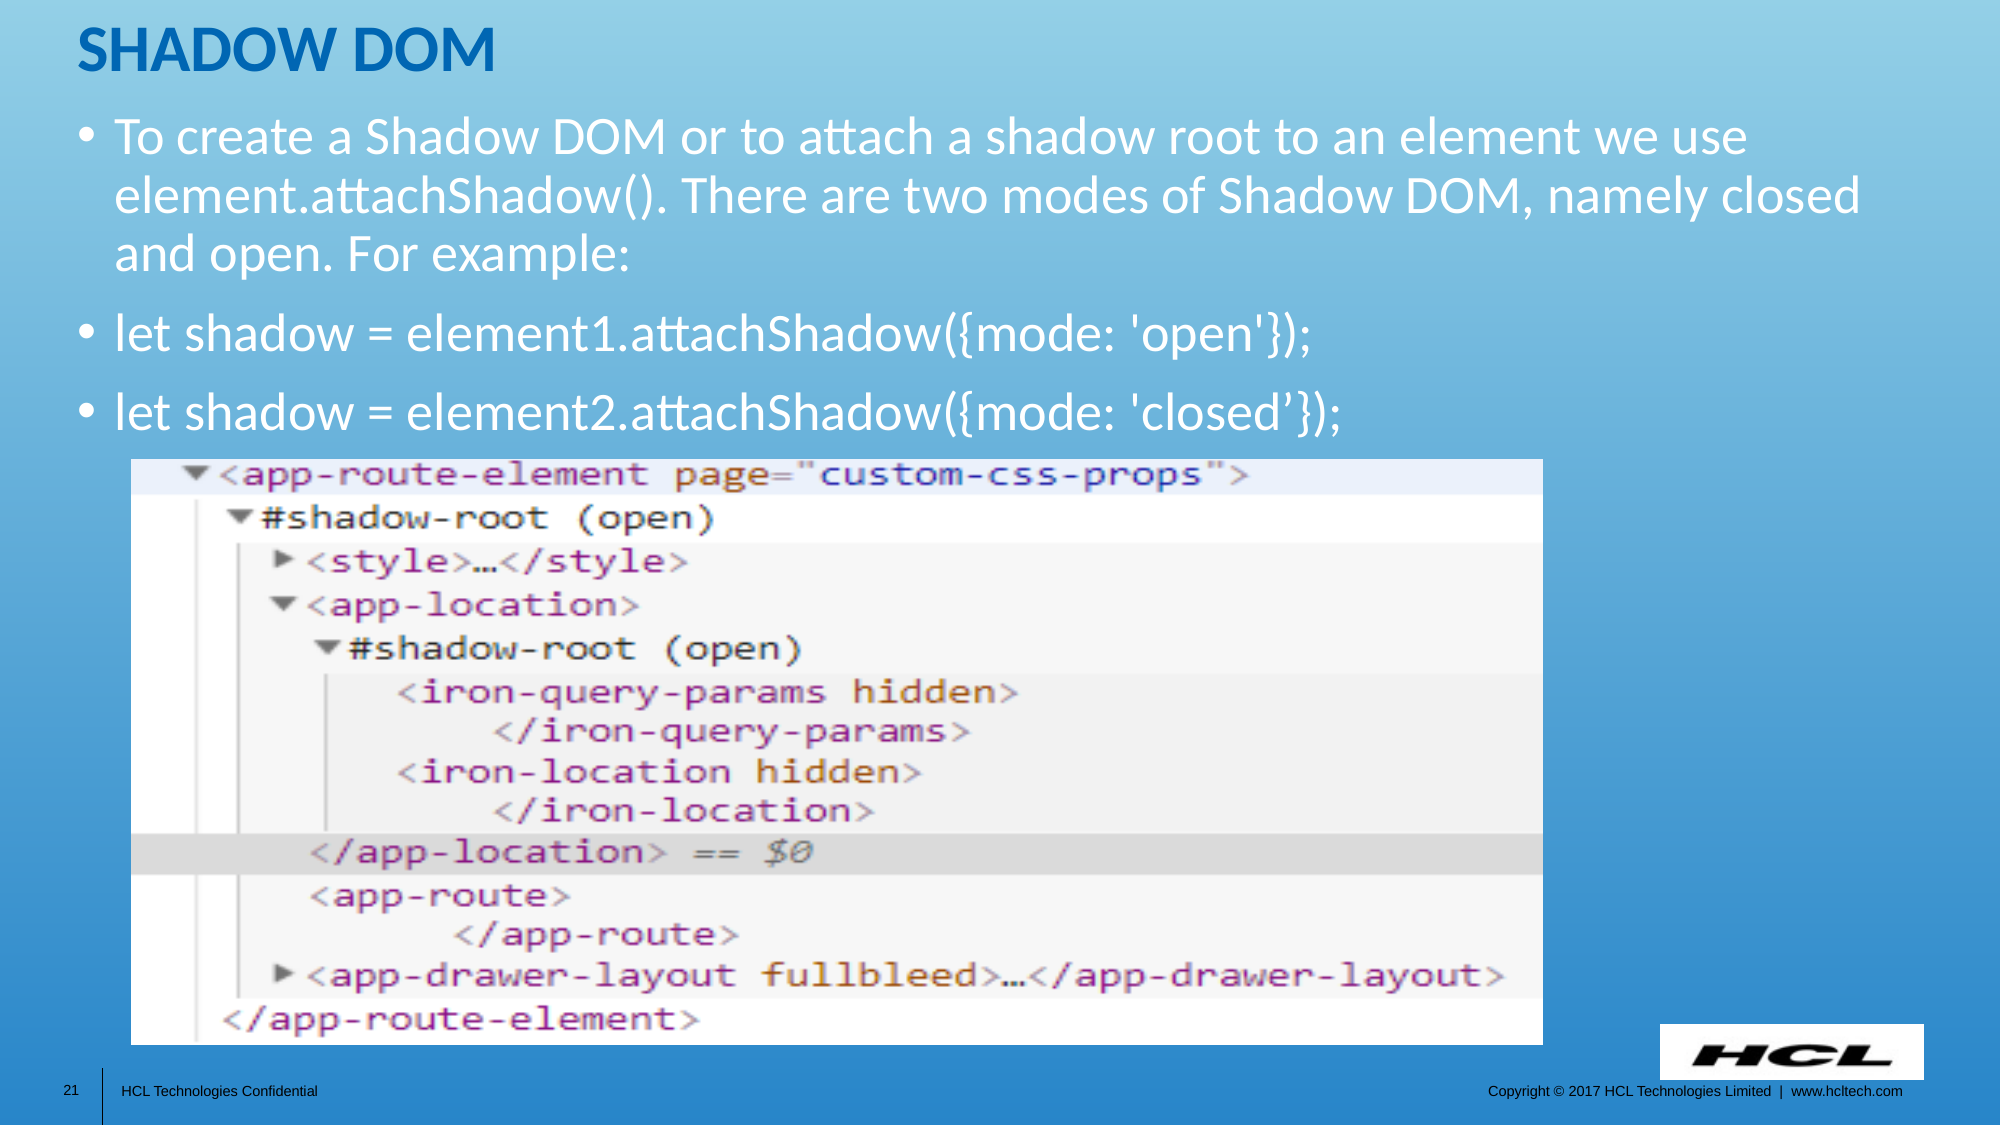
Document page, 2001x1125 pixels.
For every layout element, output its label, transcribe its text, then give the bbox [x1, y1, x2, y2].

list To create a Shadow DOM or to attach a shadow root to an element we use element.attachShadow(). There are two modes of Shadow DOM, namely closed and open. For example: let shadow = element1.attachShadow({mode: 'open'}); let shadow = element2.attachShadow({mode: 'closed’}); [62, 100, 1924, 1014]
picture [1660, 1024, 1924, 1080]
picture [131, 459, 1543, 1045]
title Shadow DOM [62, 0, 1781, 100]
